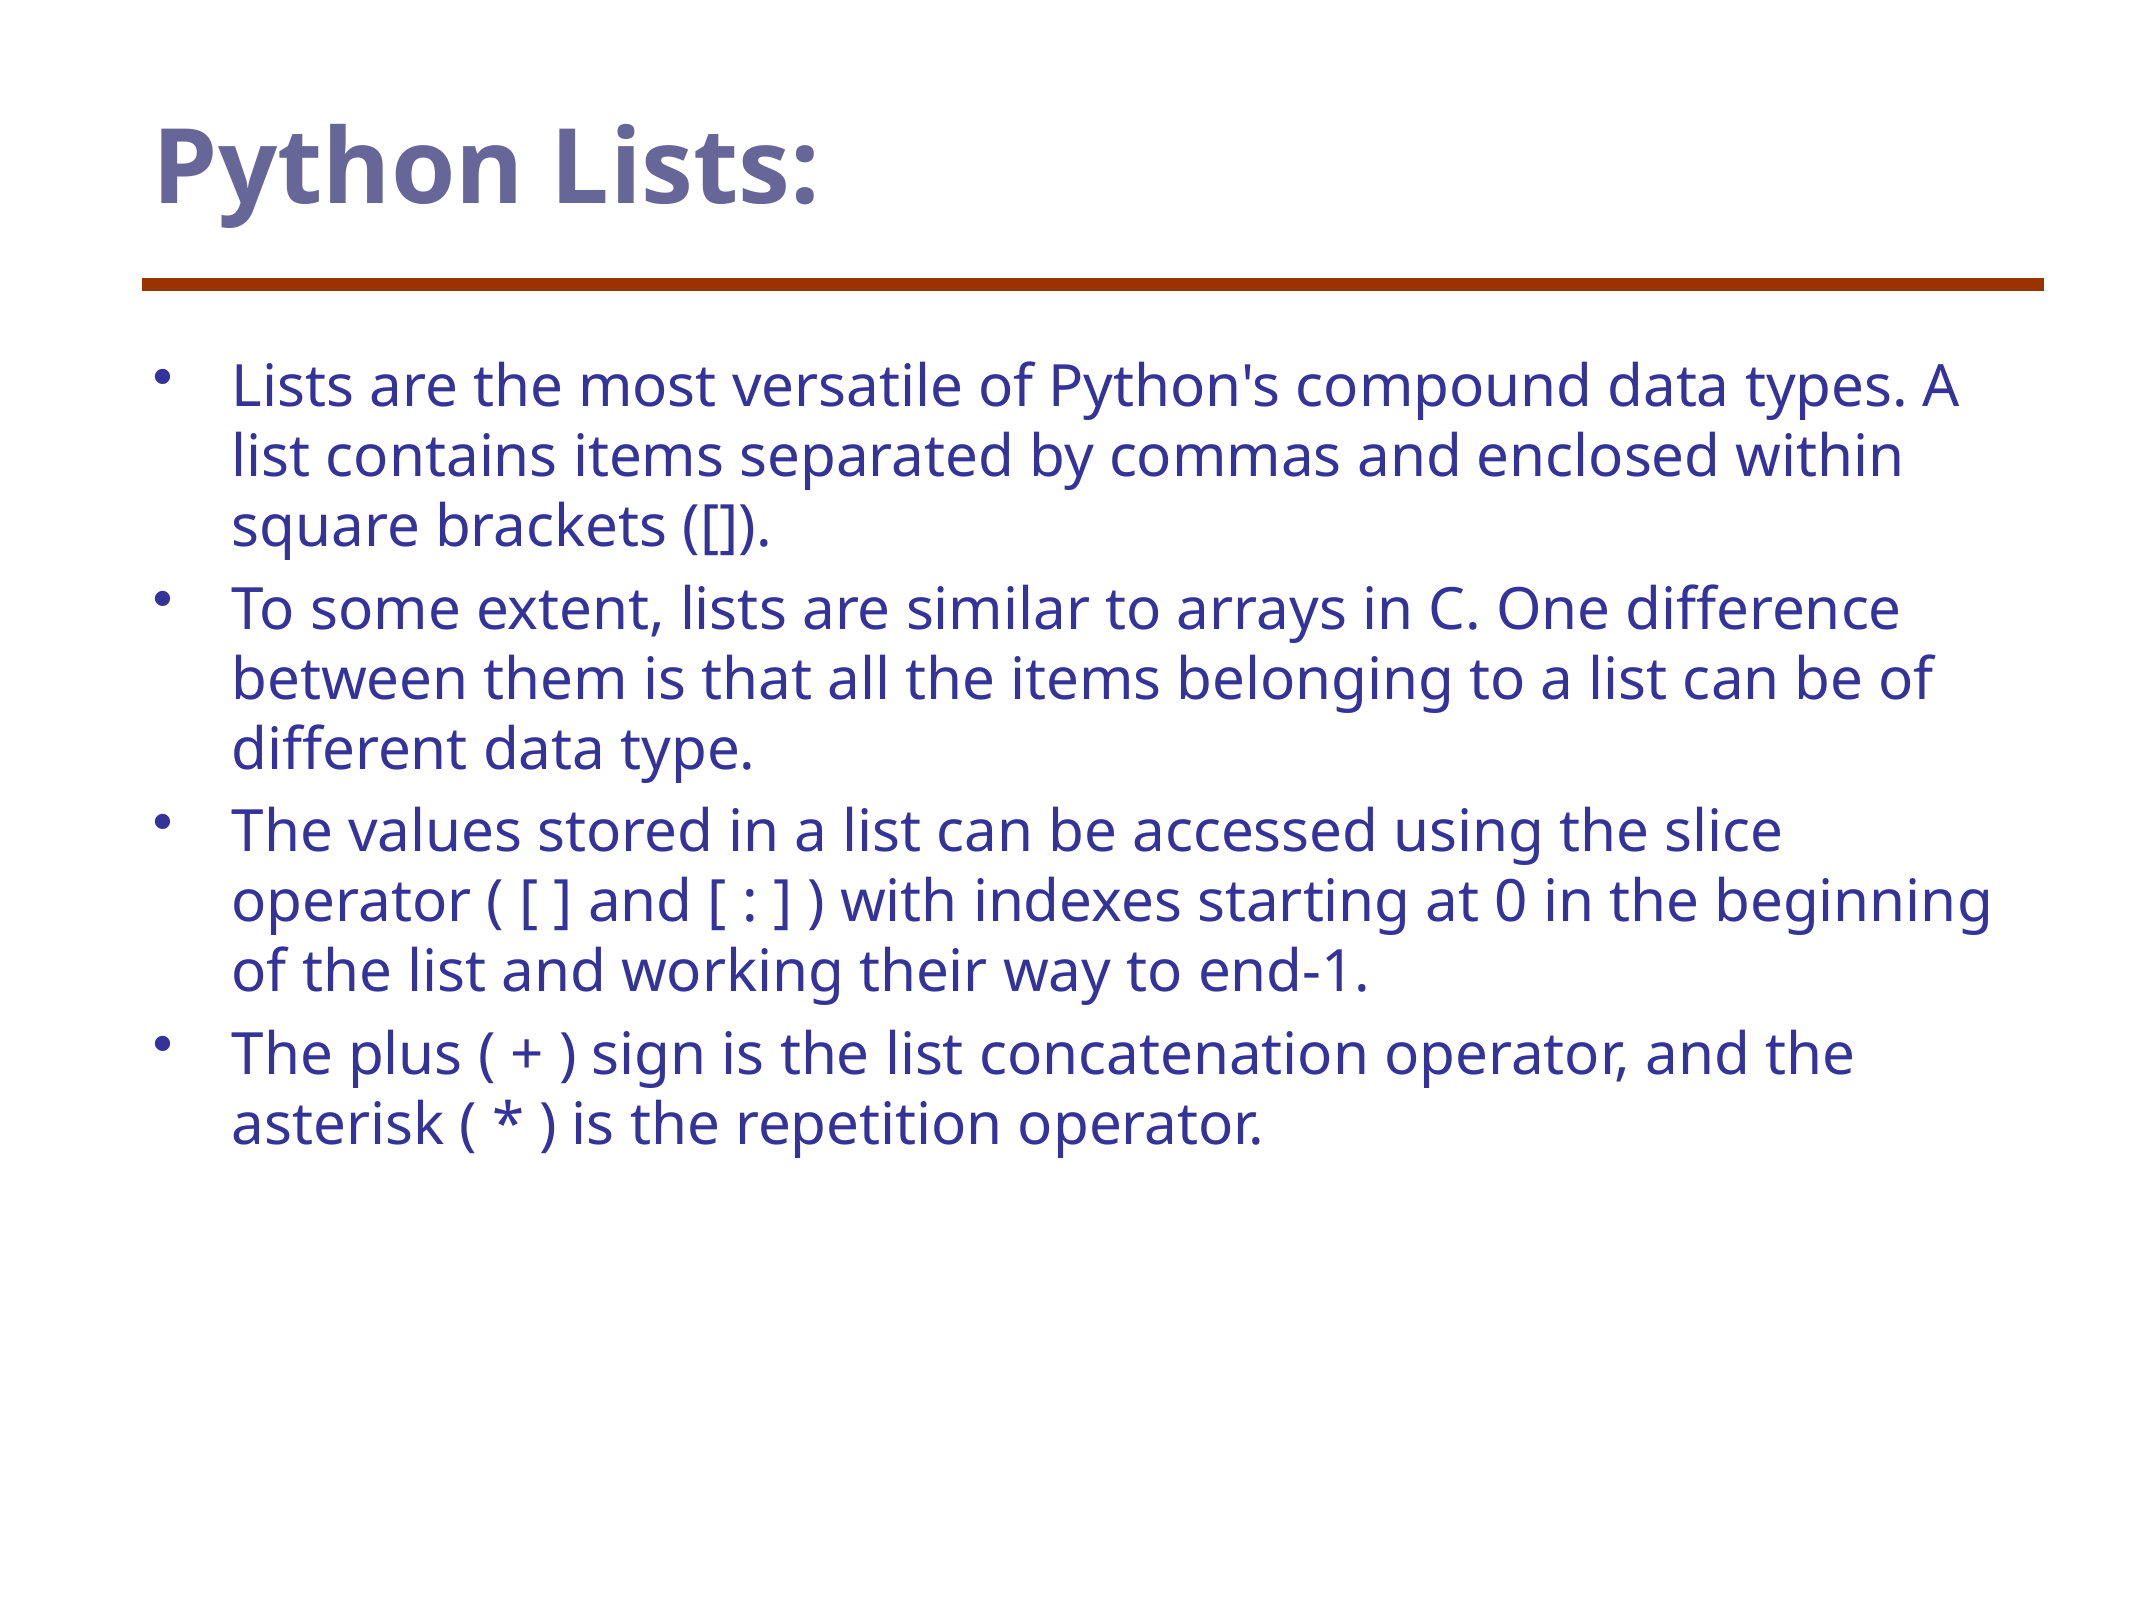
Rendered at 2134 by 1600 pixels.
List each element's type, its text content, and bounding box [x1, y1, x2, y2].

title Python Lists: [141, 88, 2045, 337]
list Lists are the most versatile of Python's compound data types. A list contains items separated by commas and enclosed within square brackets ([]). To some extent, lists are similar to arrays in C. One difference between them is that all the items belonging to a list can be of different data type. The values stored in a list can be accessed using the slice operator ( [ ] and [ : ] ) with indexes starting at 0 in the beginning of the list and working their way to end-1. The plus ( + ) sign is the list concatenation operator, and the asterisk ( * ) is the repetition operator. [141, 337, 2045, 1441]
